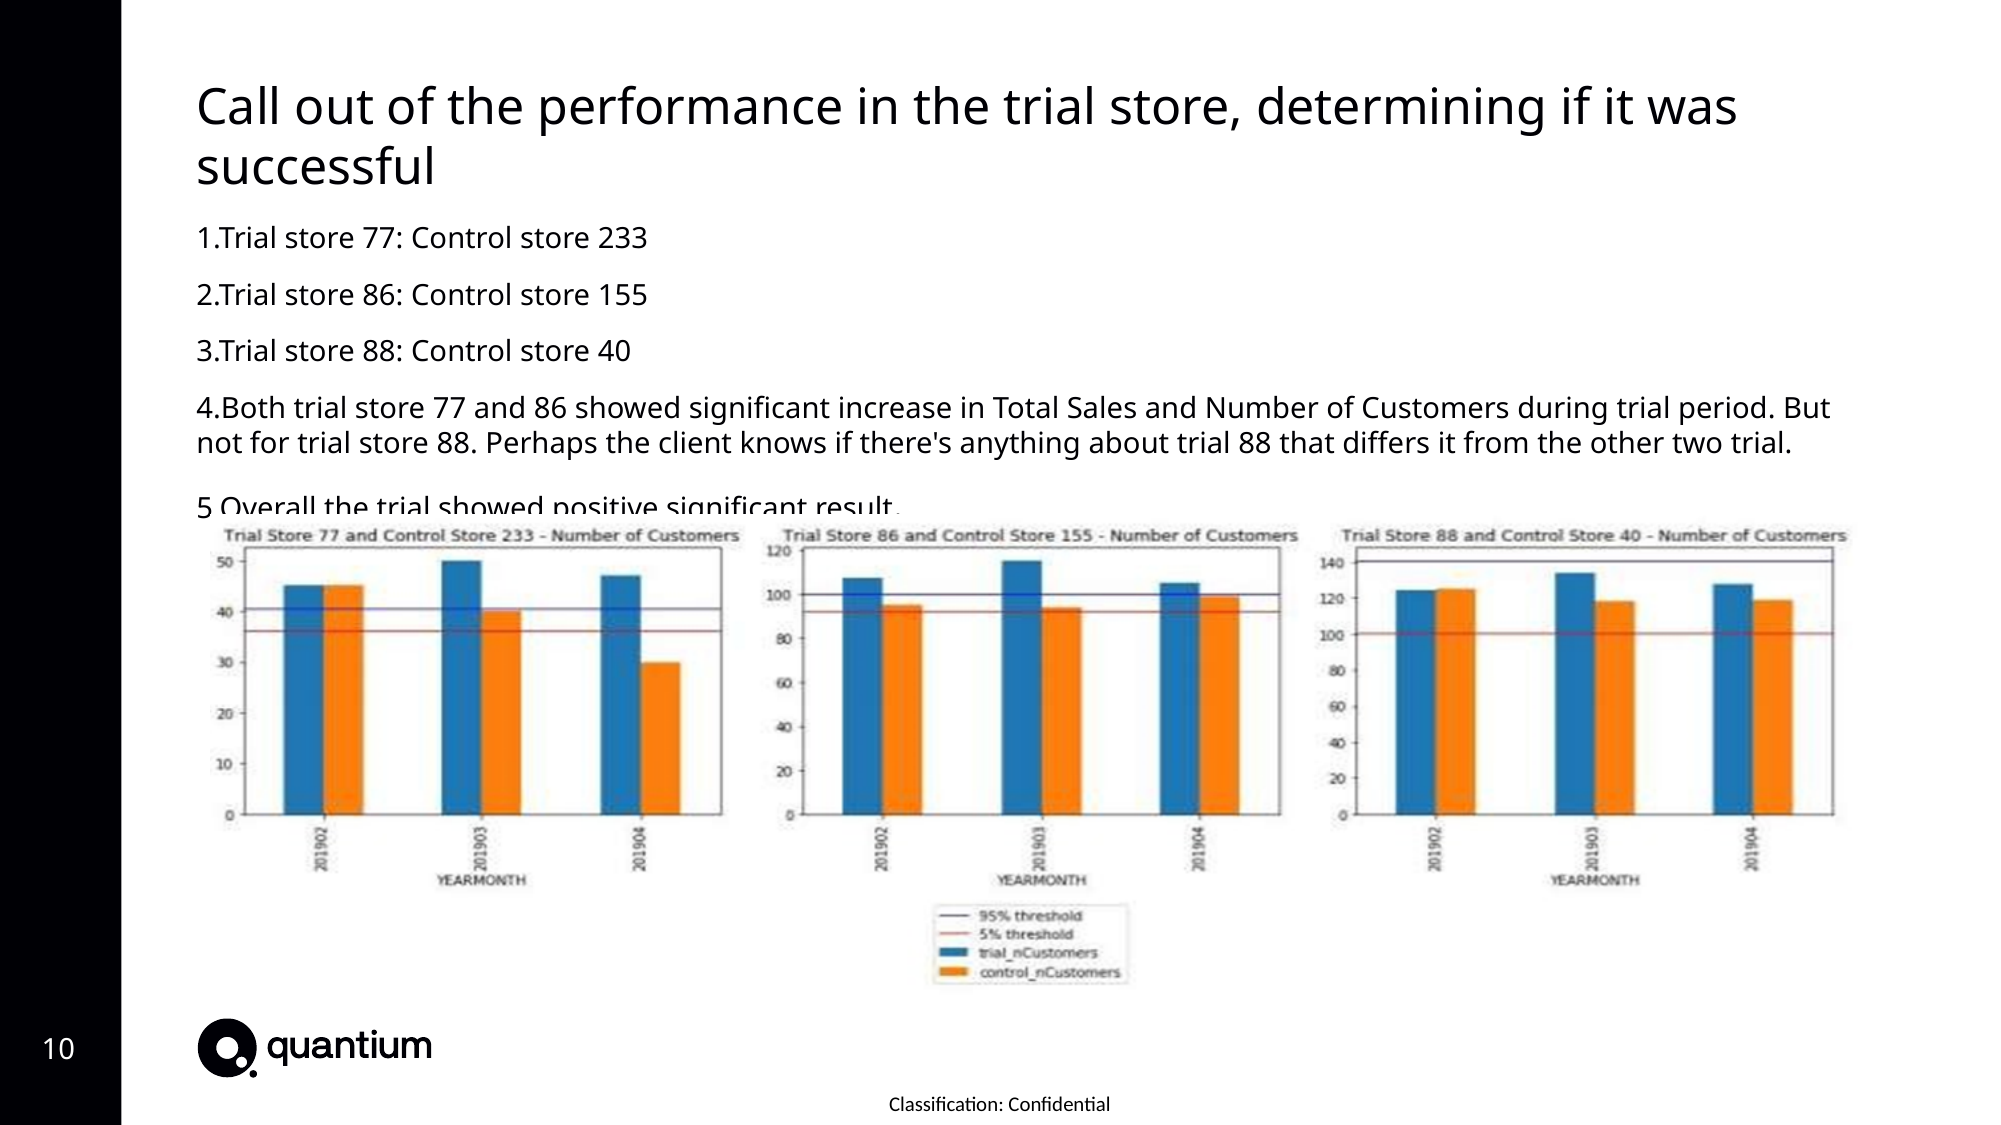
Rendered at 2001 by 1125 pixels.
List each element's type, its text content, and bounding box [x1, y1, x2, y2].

picture [210, 514, 1858, 996]
list Call out of the performance in the trial store, determining if it was successful 1.Trial store 77: Control store 233 2.Trial store 86: Control store 155 3.Trial store 88: Control store 40 4.Both trial store 77 and 86 showed significant increase in Total Sales and Number of Customers during trial period. But not for trial store 88. Perhaps the client knows if there's anything about trial 88 that differs it from the other two trial. 5.Overall the trial showed positive significant result. [196, 74, 1931, 1016]
